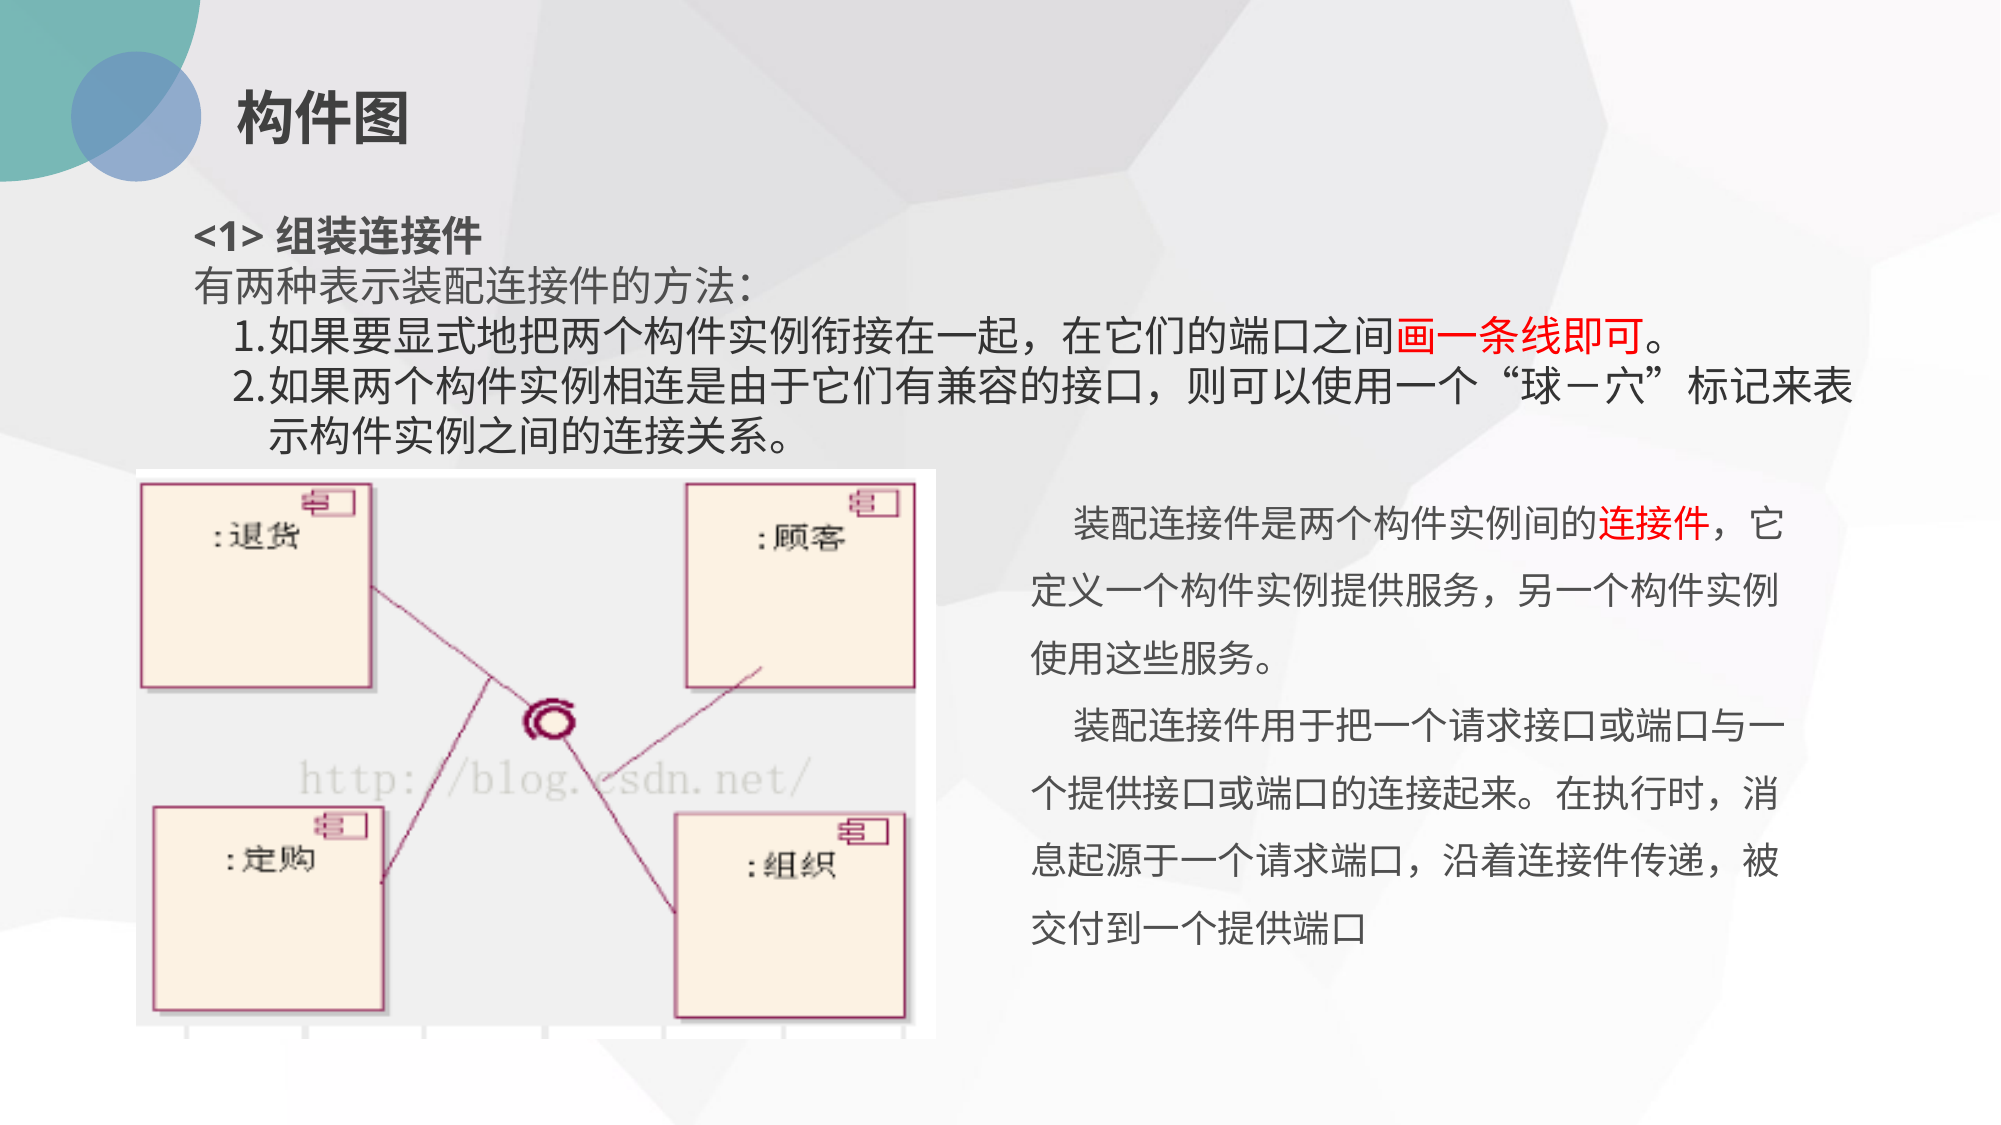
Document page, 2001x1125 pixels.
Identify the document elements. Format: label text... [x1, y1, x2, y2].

text_box [70, 50, 203, 183]
text_box 构件图 [221, 73, 427, 159]
text_box <1>组装连接件 有两种表示装配连接件的方法： 如果要显式地把两个构件实例衔接在一起，在它们的端口之间画一条线即可。 如果两个构件实例相连是由于它们有兼容的接口，则可以使用一个“球－穴”标记来表示构件实例之间的连接关系。 [178, 202, 1887, 512]
text_box 装配连接件是两个构件实例间的连接件，它定义一个构件实例提供服务，另一个构件实例使用这些服务。 装配连接件用于把一个请求接口或端口与一个提供接口或端口的连接起来。在执行时，消息起源于一个请求端口，沿着连接件传递，被交付到一个提供端口 [1015, 469, 1815, 957]
text_box [0, 0, 202, 183]
picture [0, 0, 2001, 1125]
